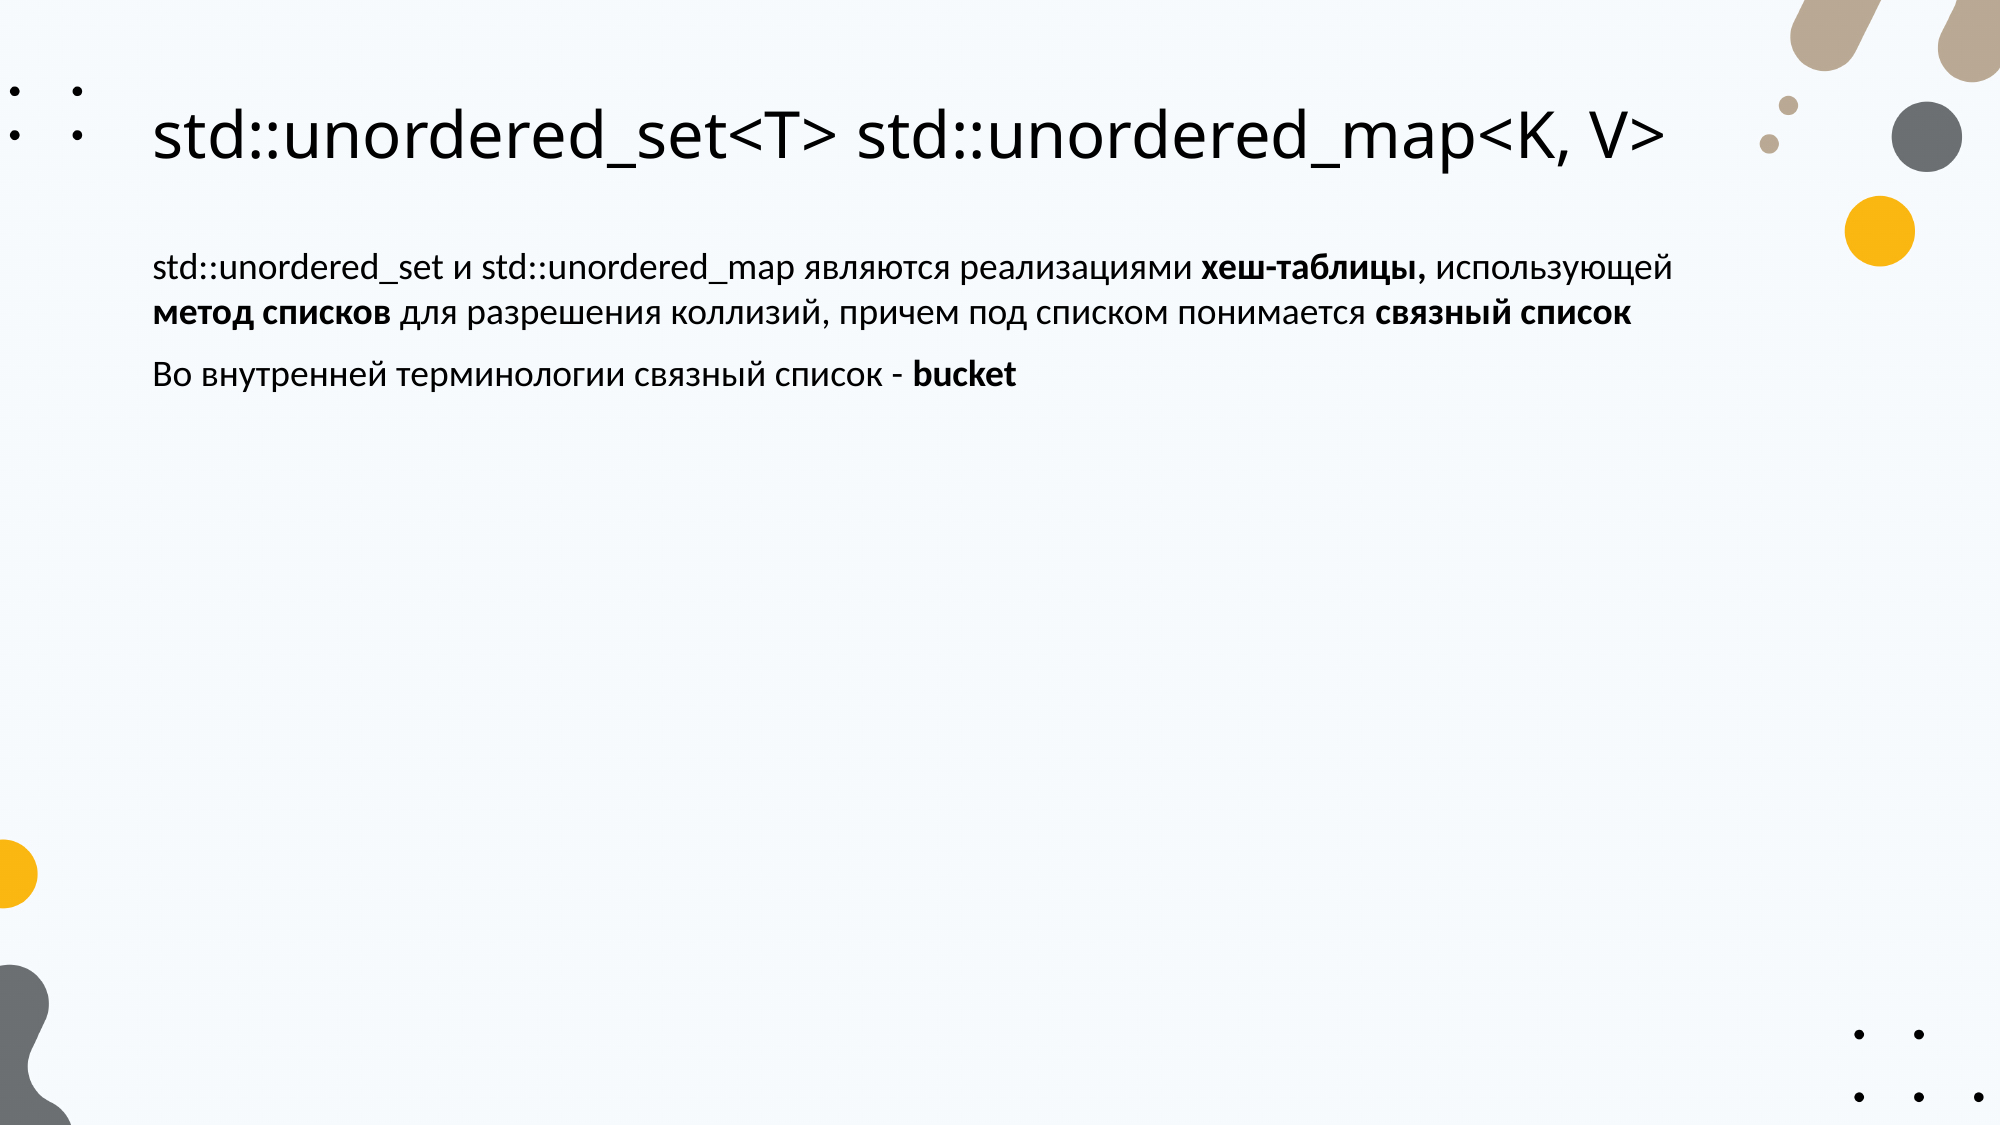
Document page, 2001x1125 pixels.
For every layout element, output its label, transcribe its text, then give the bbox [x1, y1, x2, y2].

text_box Во внутренней терминологии связный список - bucket [137, 341, 1776, 401]
text_box std::unordered_set и std::unordered_map являются реализациями хеш-таблицы, использующей метод списков для разрешения коллизий, причем под списком понимается связный список [137, 235, 1776, 340]
picture [0, 0, 2000, 1125]
title std::unordered_set<T> std::unordered_map<K, V> [137, 73, 1732, 202]
